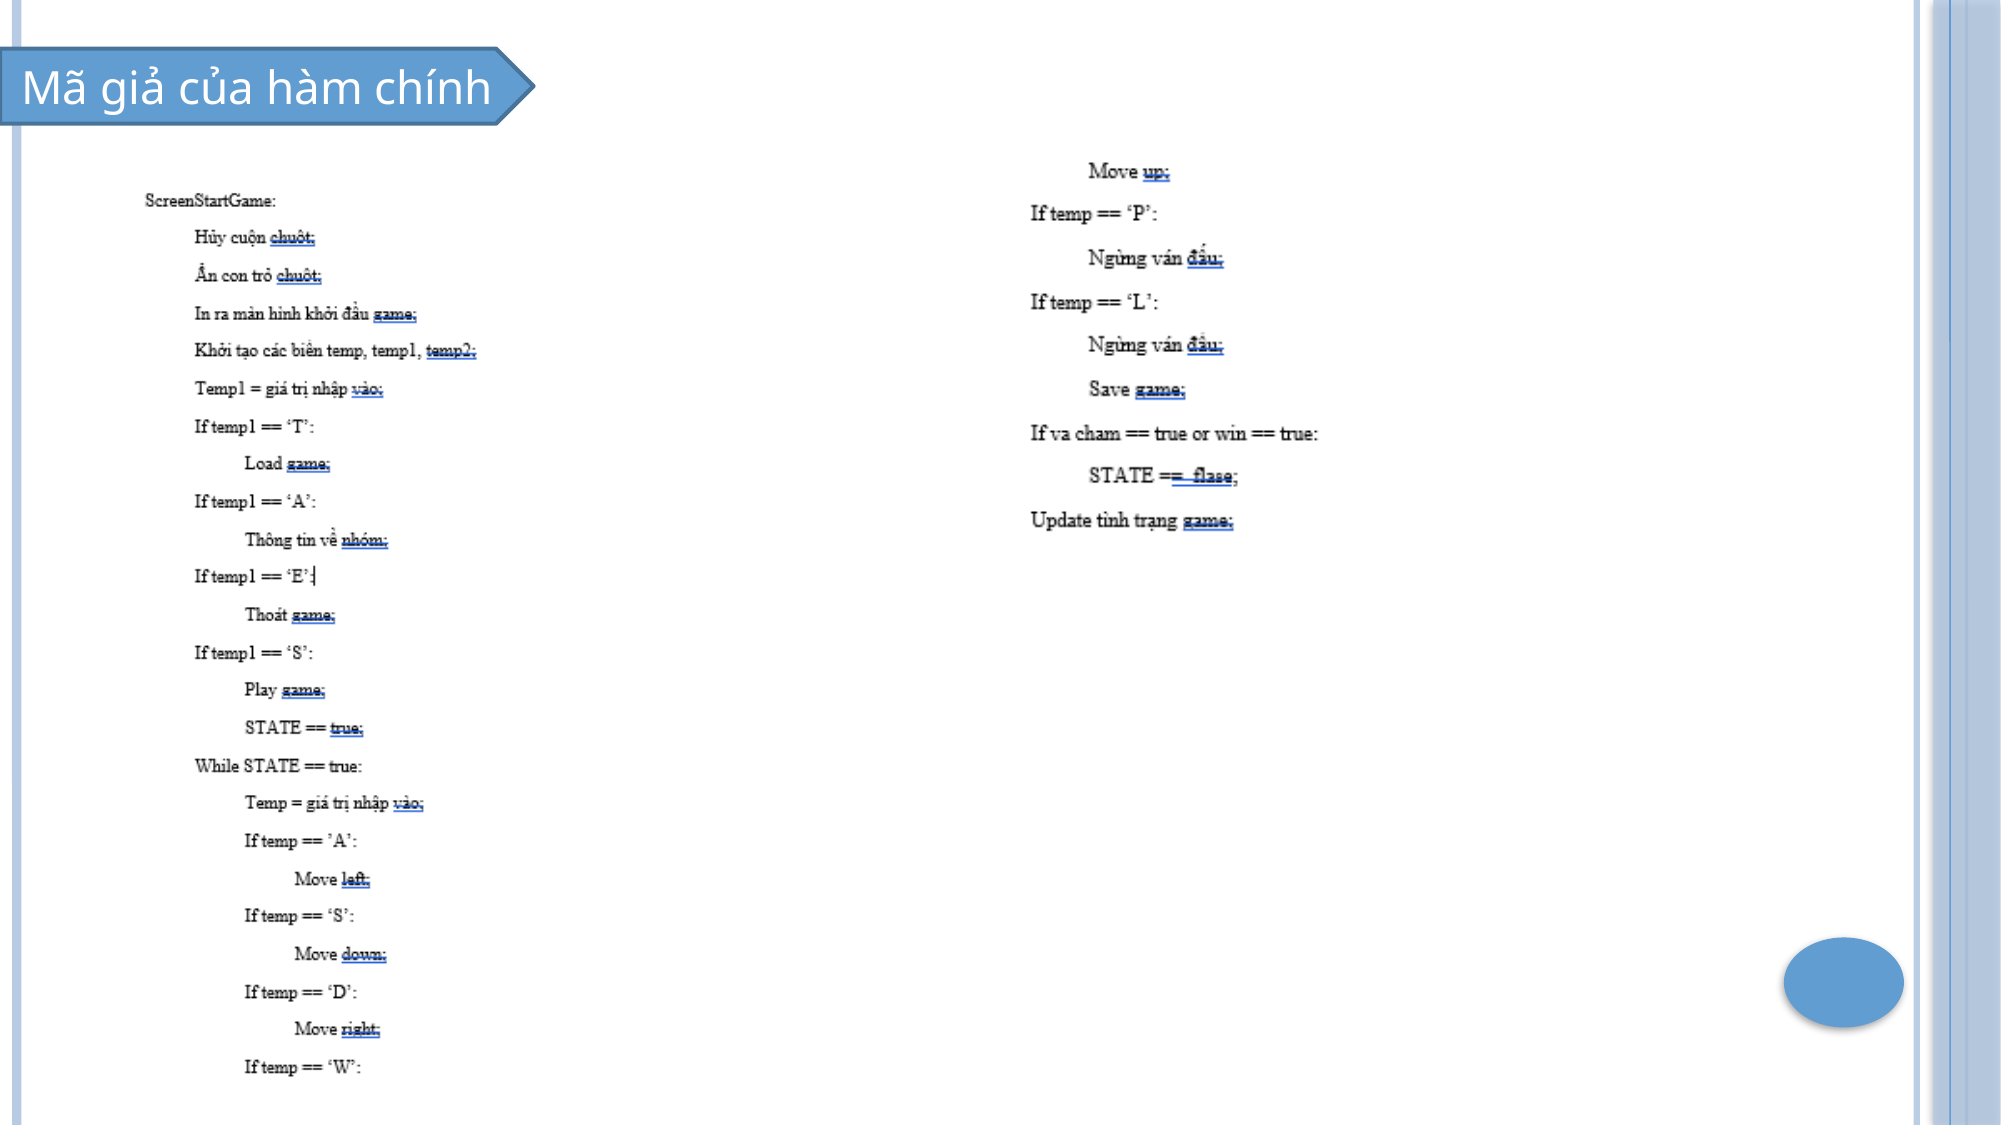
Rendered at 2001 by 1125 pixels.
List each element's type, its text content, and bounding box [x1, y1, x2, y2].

picture [107, 161, 642, 1125]
picture [805, 85, 1666, 1125]
text_box Mã giả của hàm chính [0, 46, 536, 126]
